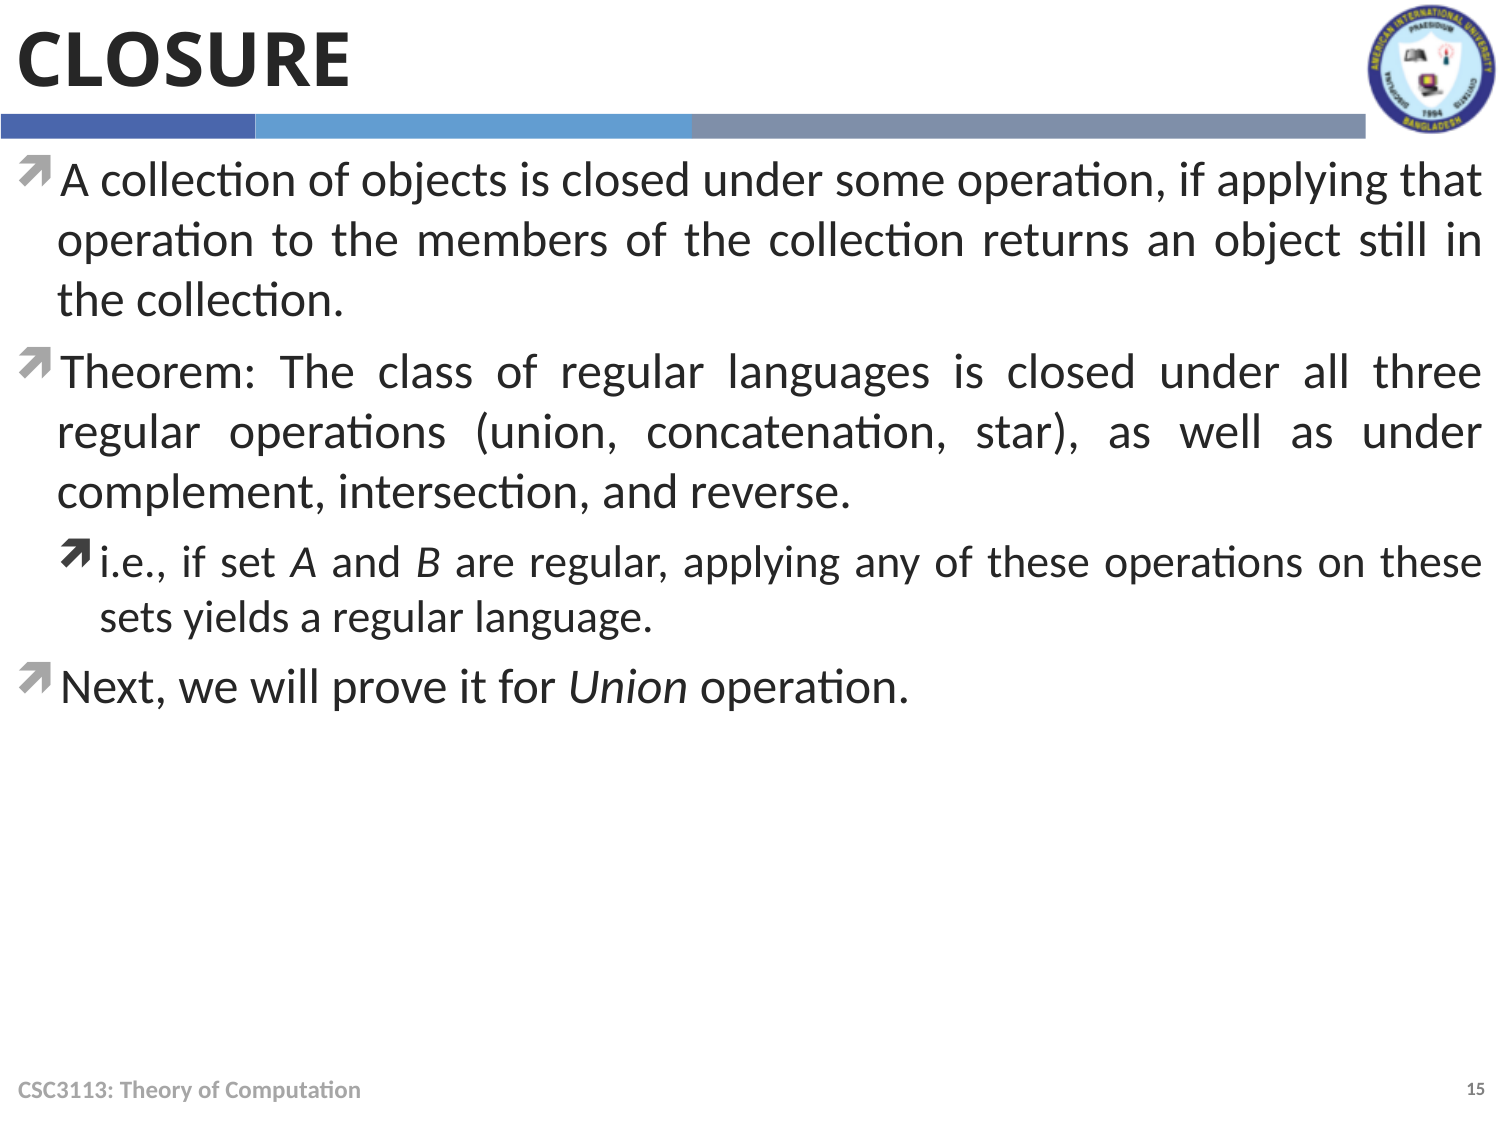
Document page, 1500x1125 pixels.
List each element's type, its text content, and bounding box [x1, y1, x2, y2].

picture [1365, 2, 1499, 137]
footer CSC3113: Theory of Computation [3, 1058, 1008, 1119]
list A collection of objects is closed under some operation, if applying that operation to the members of the collection returns an object still in the collection. Theorem: The class of regular languages is closed under all three regular operations (union, concatenation, star), as well as under complement, intersection, and reverse. i.e., if set A and B are regular, applying any of these operations on these sets yields a regular language. Next, we will prove it for Union operation. [0, 138, 1499, 1056]
list Closure [0, 0, 1366, 114]
